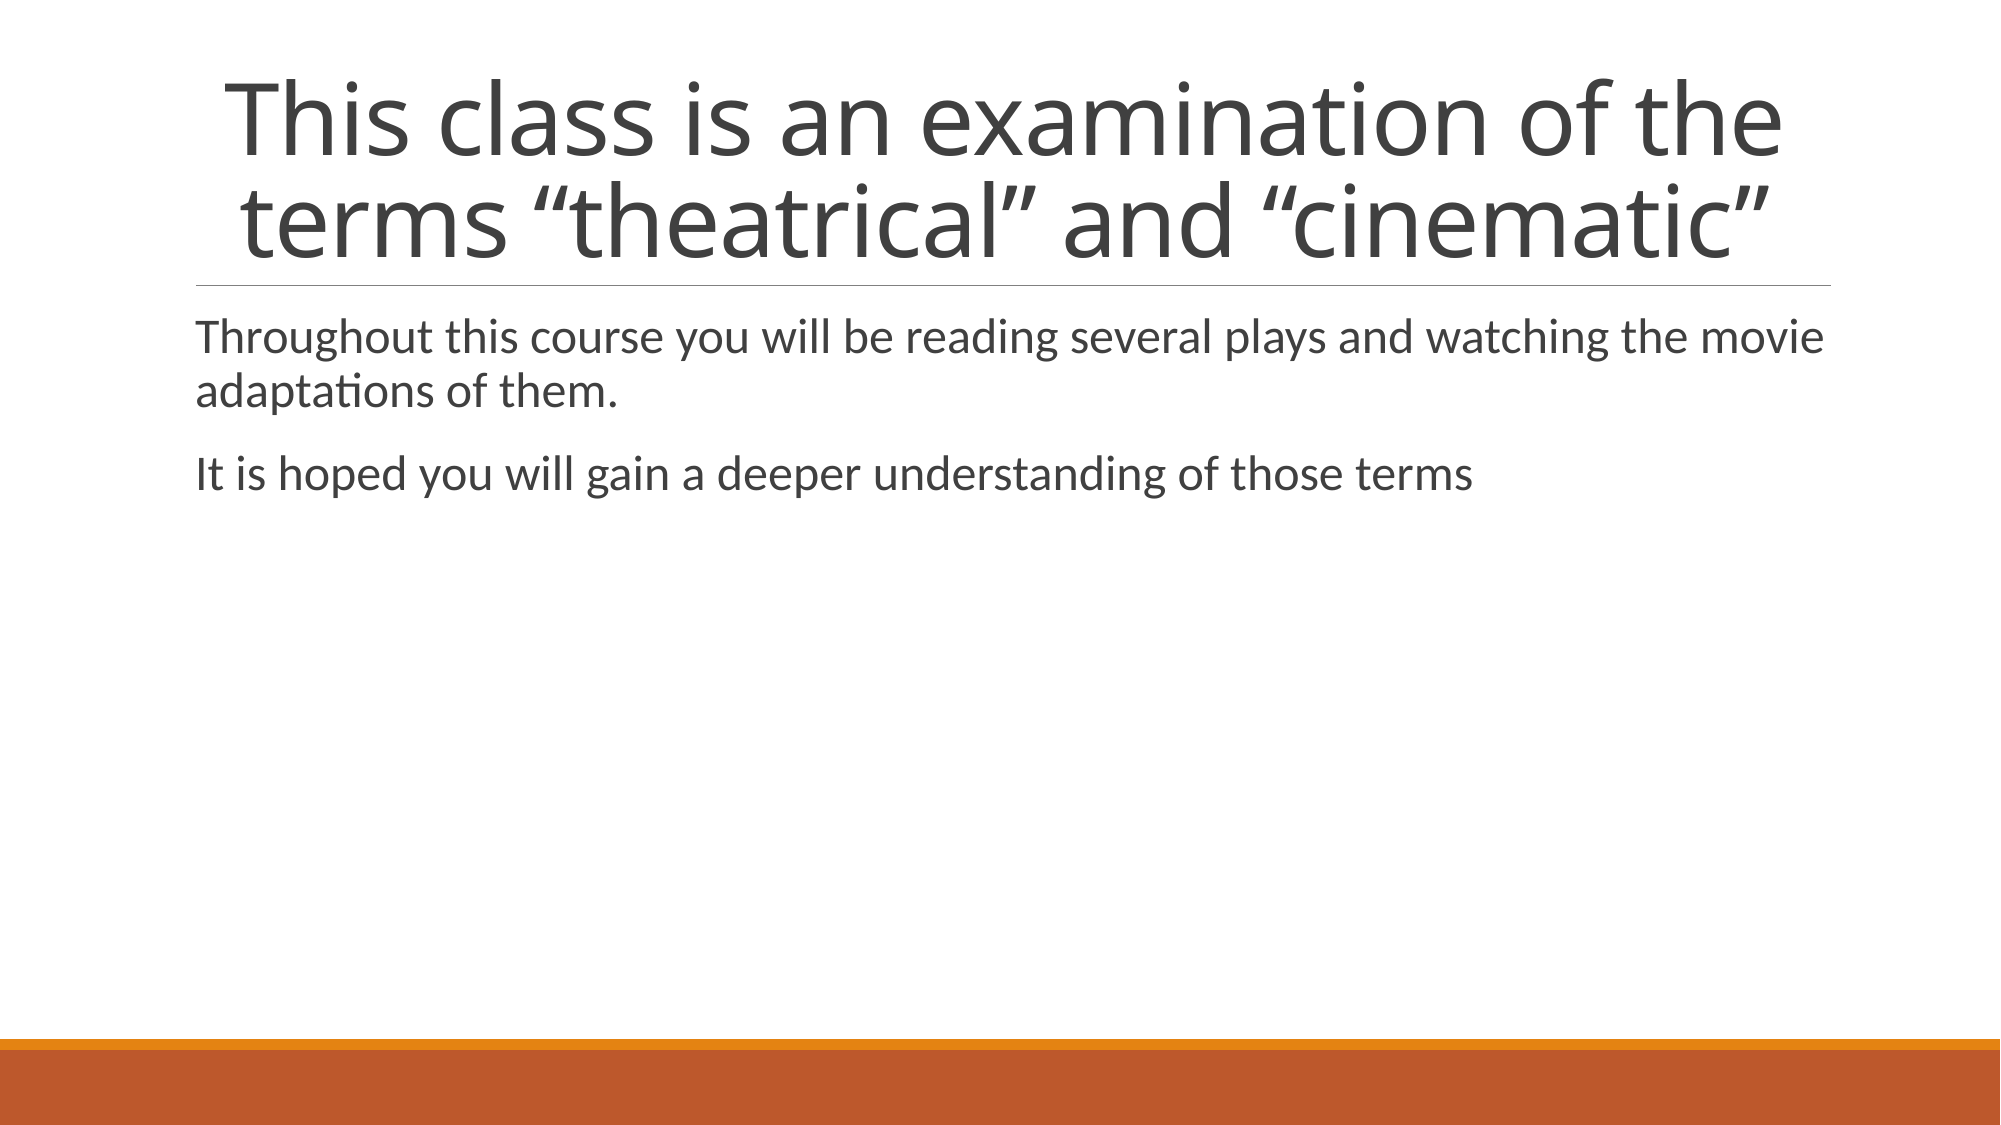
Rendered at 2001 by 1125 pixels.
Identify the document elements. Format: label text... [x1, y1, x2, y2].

title This class is an examination of the terms “theatrical” and “cinematic” [180, 47, 1830, 285]
list Throughout this course you will be reading several plays and watching the movie adaptations of them. It is hoped you will gain a deeper understanding of those terms [180, 302, 1830, 963]
